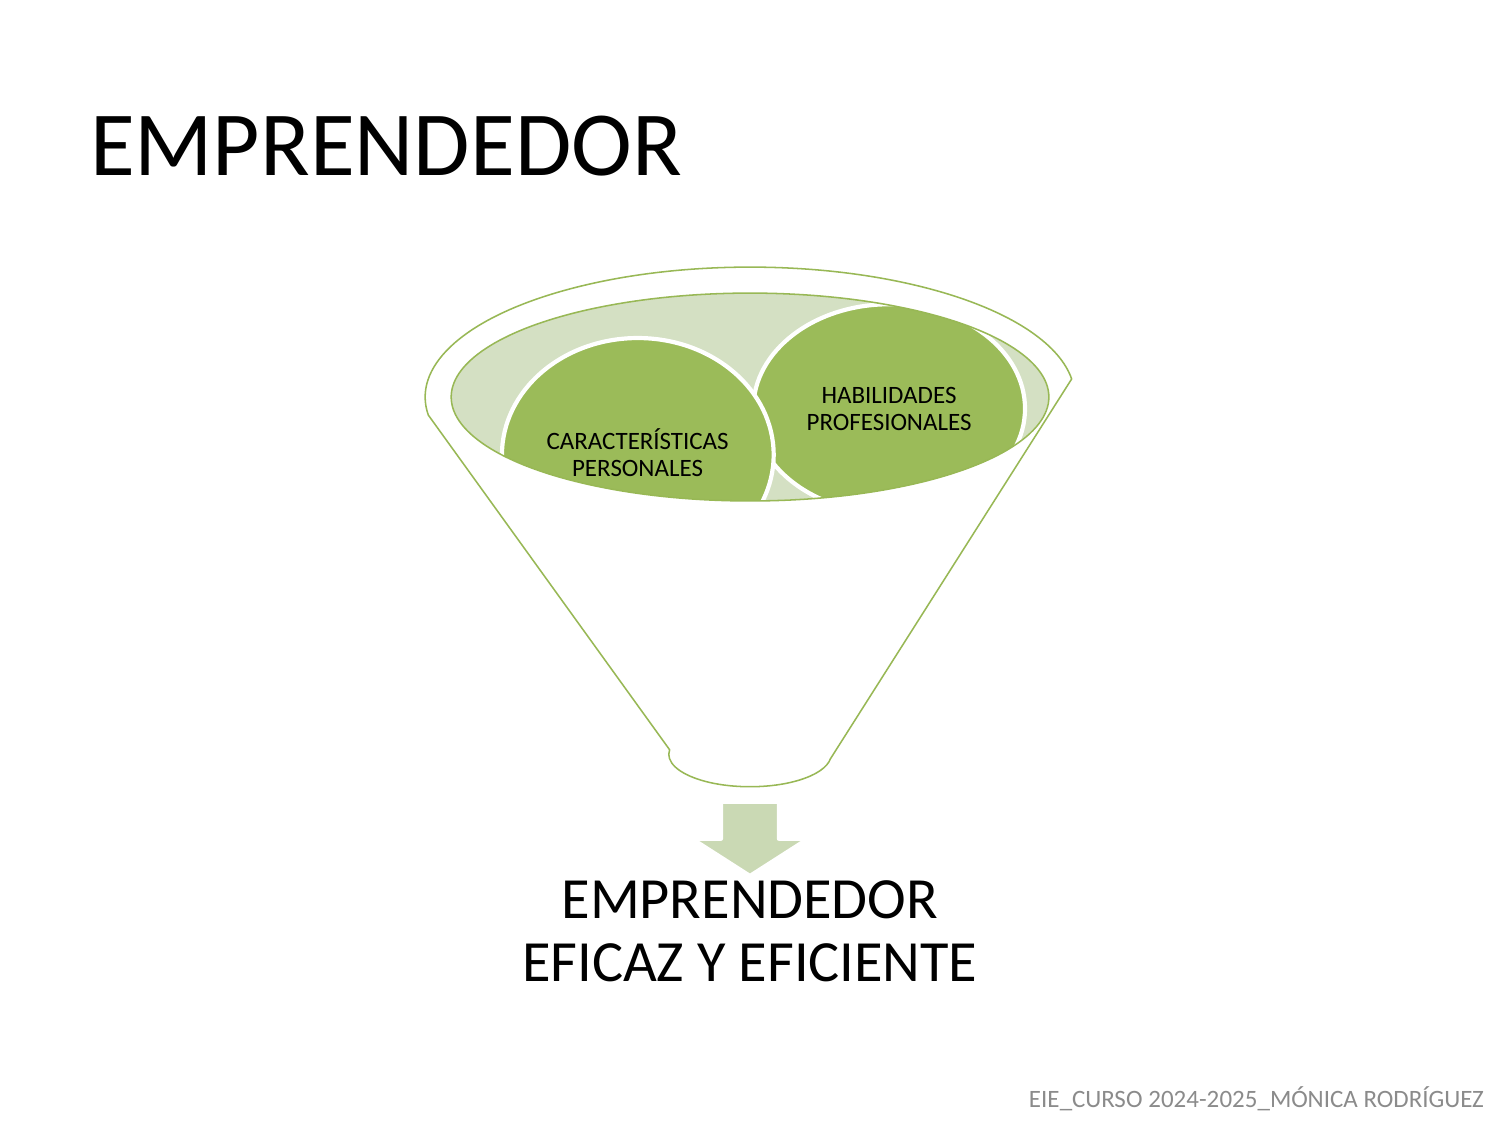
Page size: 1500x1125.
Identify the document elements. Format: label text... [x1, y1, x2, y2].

text_box [689, 799, 810, 861]
text_box EMPRENDEDOR EFICAZ Y EFICIENTE [471, 861, 1029, 1001]
text_box [424, 266, 1073, 788]
text_box [995, 339, 1048, 437]
text_box HABILIDADES PROFESIONALES [753, 303, 1028, 497]
text_box [452, 294, 865, 452]
title EMPRENDEDOR [75, 45, 1425, 233]
text_box [766, 470, 811, 500]
footer EIE_CURSO 2024-2025_MÓNICA RODRÍGUEZ [750, 1067, 1500, 1125]
text_box CARACTERÍSTICAS PERSONALES [499, 335, 776, 500]
